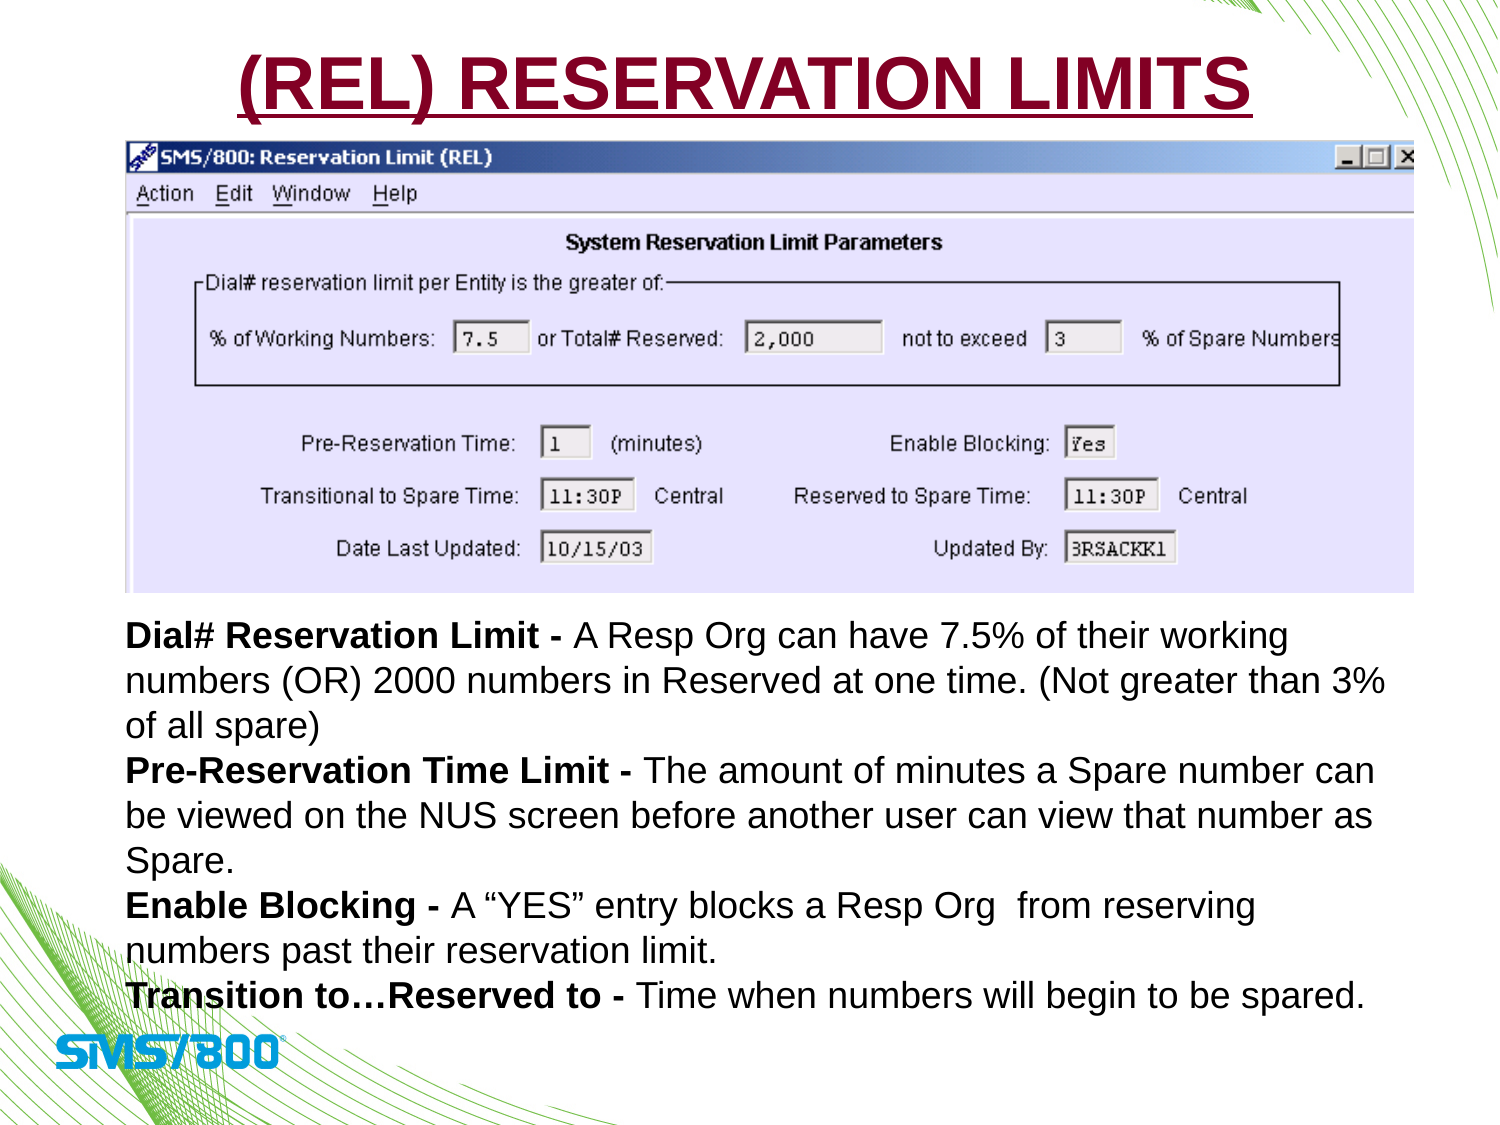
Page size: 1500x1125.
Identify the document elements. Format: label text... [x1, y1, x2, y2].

text_box Dial# Reservation Limit - A Resp Org can have 7.5% of their working numbers (OR) 2000 numbers in Reserved at one time. (Not greater than 3% of all spare) Pre-Reservation Time Limit - The amount of minutes a Spare number can be viewed on the NUS screen before another user can view that number as Spare. Enable Blocking - A “YES” entry blocks a Resp Org from reserving numbers past their reservation limit. Transition to…Reserved to - Time when numbers will begin to be spared. [110, 603, 1422, 1069]
picture [0, 0, 1500, 1125]
title (REL) Reservation LimitS [76, 5, 1414, 154]
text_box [124, 140, 1414, 593]
